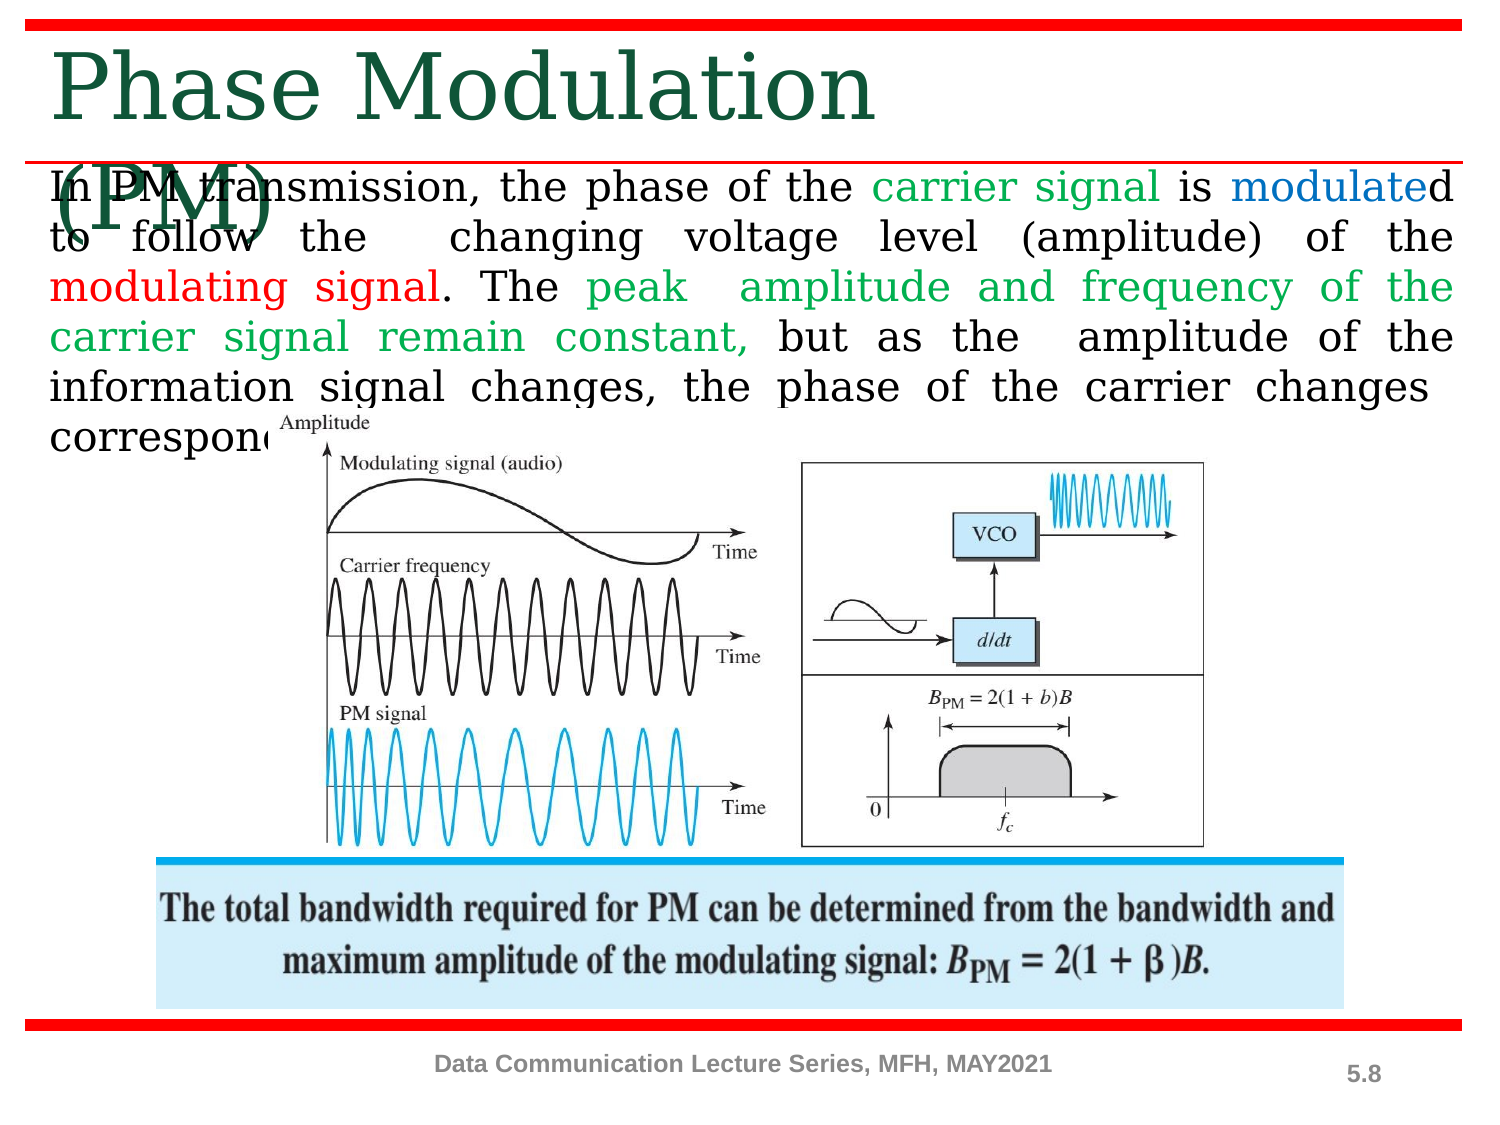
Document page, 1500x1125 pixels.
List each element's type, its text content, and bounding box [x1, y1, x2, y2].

text_box In PM transmission, the phase of the carrier signal is modulated to follow the changing voltage level (amplitude) of the modulating signal. The peak amplitude and frequency of the carrier signal remain constant, but as the amplitude of the information signal changes, the phase of the carrier changes correspondingly. [47, 163, 1456, 460]
text_box 5.8 [1344, 1057, 1384, 1088]
text_box In PM transmission, the phase of the carrier signal is modulated to follow the changing voltage level (amplitude) of the modulating signal. The peak amplitude and frequency of the carrier signal remain constant, but as the amplitude of the information signal changes, the phase of the carrier changes correspondingly. [47, 157, 1456, 162]
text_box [155, 408, 1344, 1009]
text_box Data Communication Lecture Series, MFH, MAY2021 [432, 1047, 1056, 1078]
title Phase Modulation (PM) [47, 25, 962, 157]
